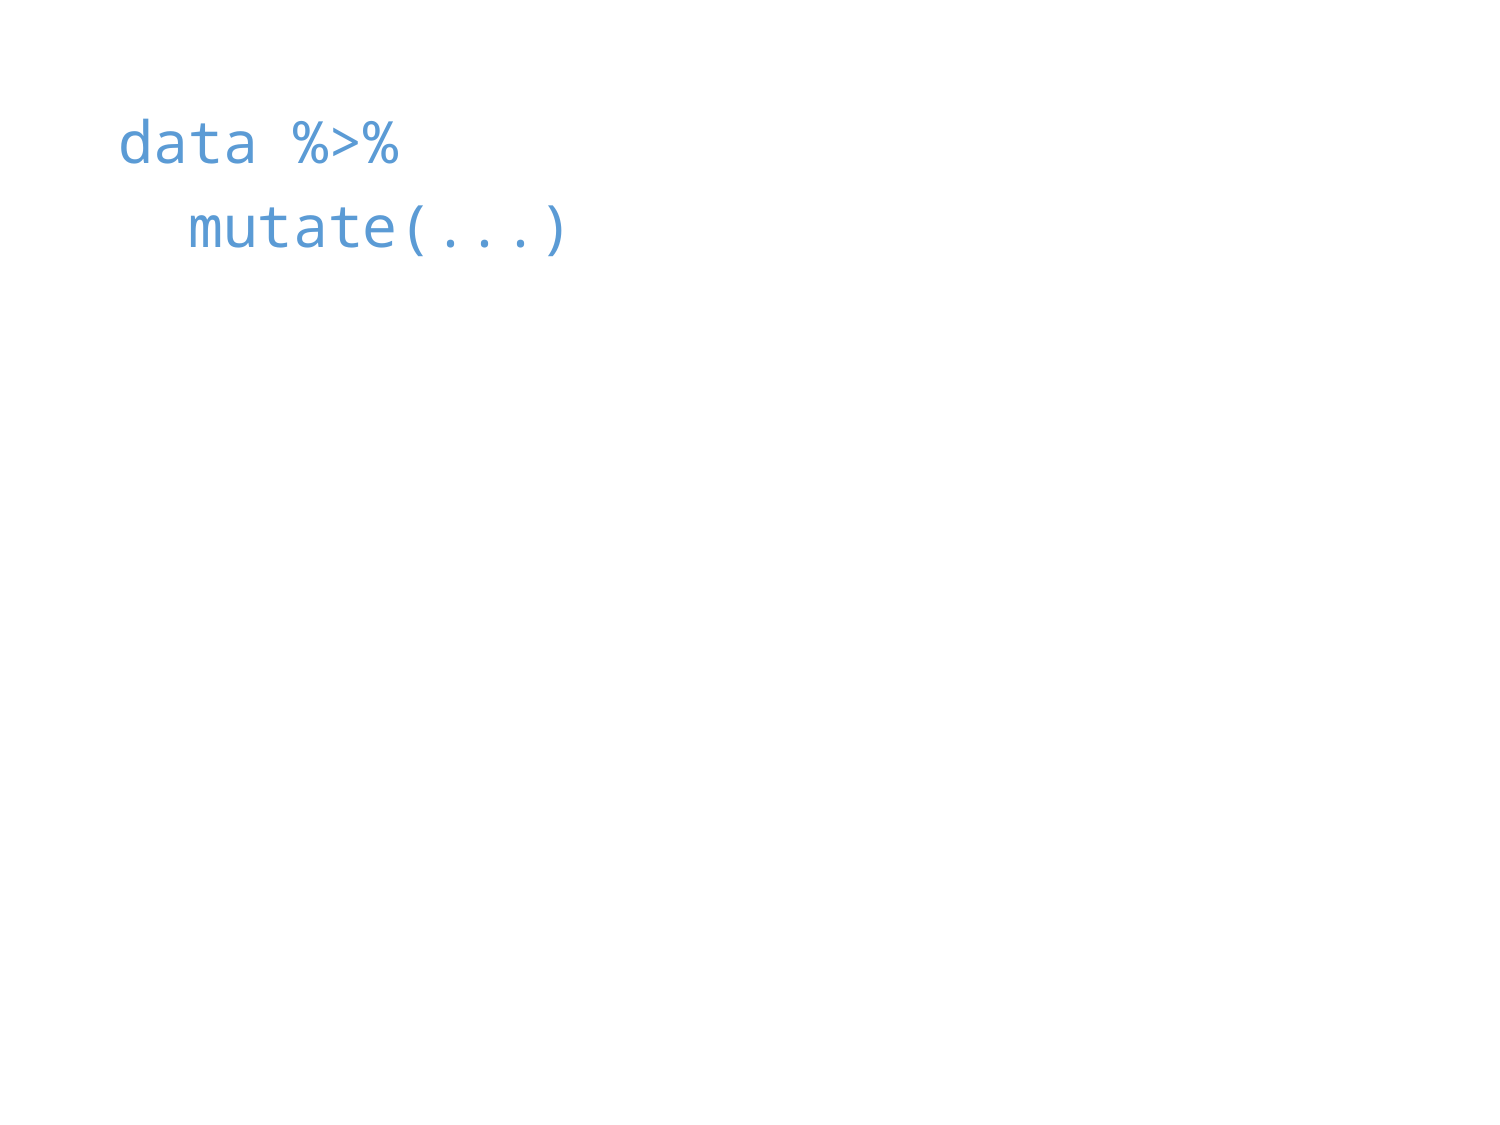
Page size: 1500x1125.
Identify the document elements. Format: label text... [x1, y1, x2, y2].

list data %>% mutate(...) [103, 106, 1397, 1014]
